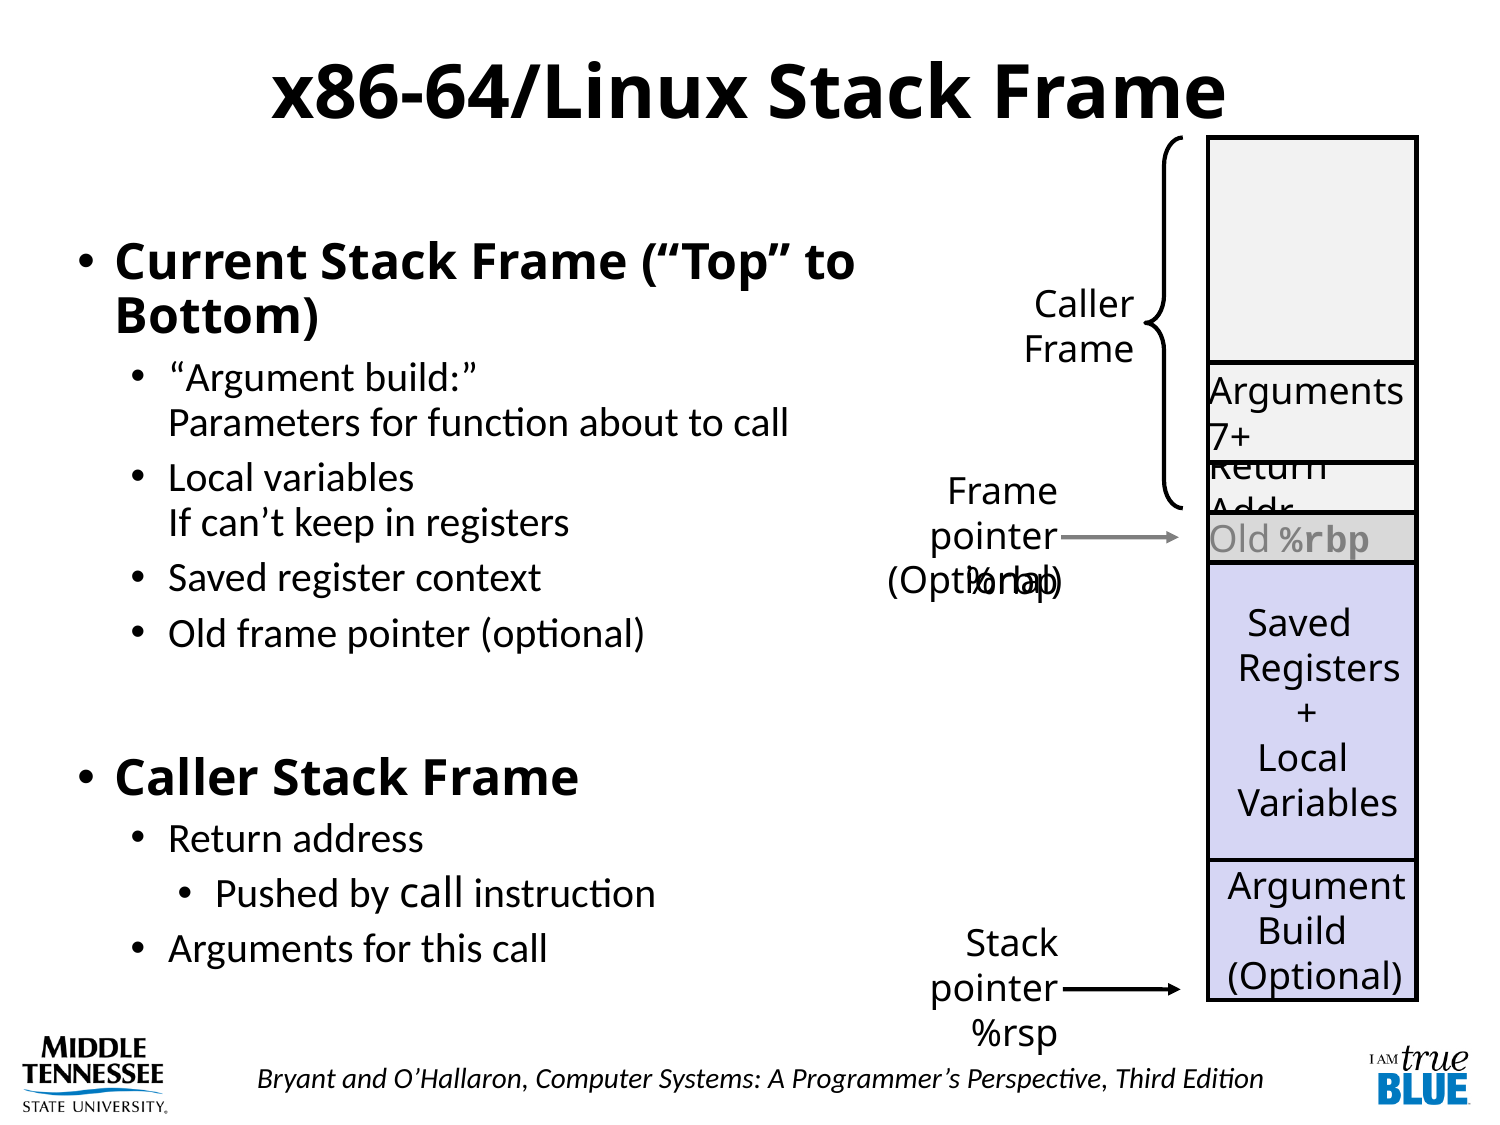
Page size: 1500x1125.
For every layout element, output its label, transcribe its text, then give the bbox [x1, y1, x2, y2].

picture [1360, 1034, 1485, 1115]
text_box Return Addr [1208, 463, 1417, 512]
picture [8, 1027, 174, 1122]
text_box [1065, 531, 1179, 544]
list Current Stack Frame (“Top” to Bottom) “Argument build:” Parameters for function about to call Local variables If can’t keep in registers Saved register context Old frame pointer (optional) Caller Stack Frame Return address Pushed by call instruction Arguments for this call [62, 229, 944, 1121]
text_box Frame pointer %rbp [808, 461, 1065, 562]
text_box Stack pointer %rsp [821, 912, 1065, 1013]
text_box Argument Build (Optional) [1208, 859, 1417, 1000]
text_box Old %rbp [1208, 512, 1417, 563]
title x86-64/Linux Stack Frame [0, 0, 1500, 190]
text_box Saved Registers + Local Variables [1208, 563, 1417, 859]
text_box Arguments 7+ [1208, 362, 1417, 463]
text_box [1208, 137, 1417, 362]
text_box [1145, 137, 1183, 509]
text_box (Optional) [812, 549, 1069, 650]
text_box [1065, 983, 1181, 996]
text_box Caller Frame [1016, 273, 1141, 377]
